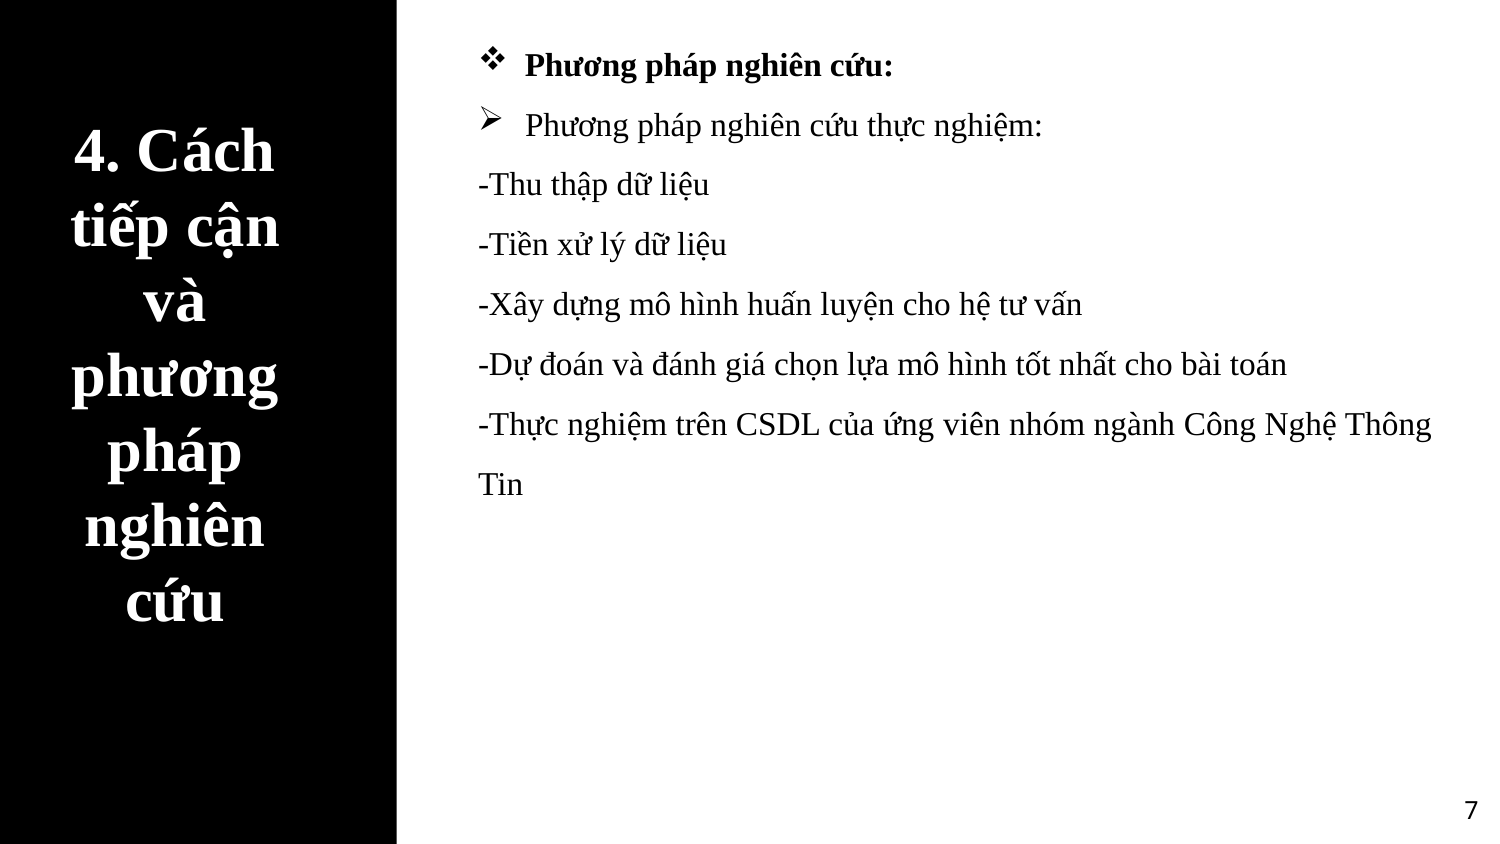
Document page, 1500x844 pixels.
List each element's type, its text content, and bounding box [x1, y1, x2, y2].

slide_number 7 [1403, 779, 1494, 844]
title 4. Cách tiếp cận và phương pháp nghiên cứu [35, 94, 315, 456]
text_box Phương pháp nghiên cứu: Phương pháp nghiên cứu thực nghiệm: -Thu thập dữ liệu -Tiền xử lý dữ liệu -Xây dựng mô hình huấn luyện cho hệ tư vấn -Dự đoán và đánh giá chọn lựa mô hình tốt nhất cho bài toán -Thực nghiệm trên CSDL của ứng viên nhóm ngành Công Nghệ Thông Tin [463, 15, 1449, 629]
